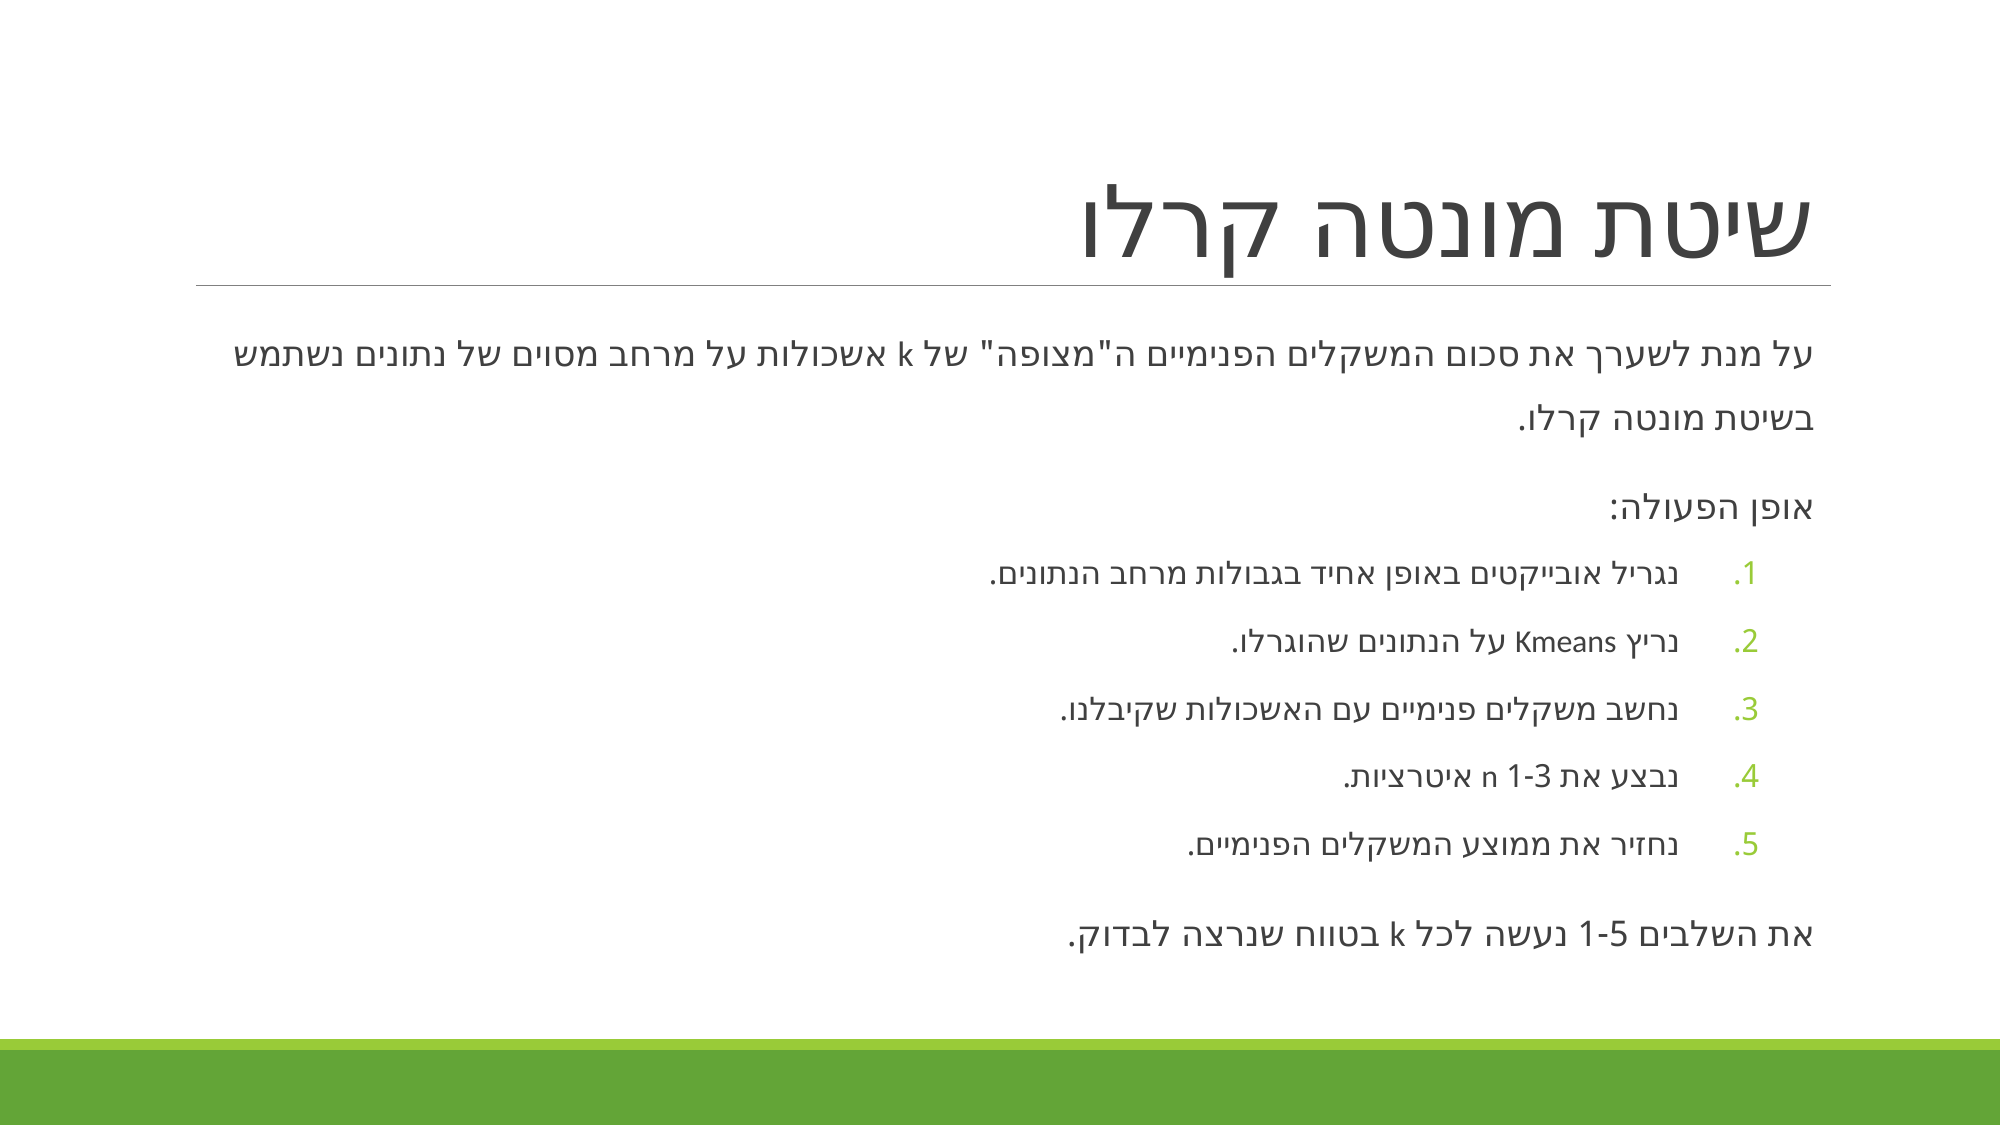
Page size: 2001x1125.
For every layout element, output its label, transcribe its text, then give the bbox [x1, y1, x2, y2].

list על מנת לשערך את סכום המשקלים הפנימיים ה"מצופה" של k אשכולות על מרחב מסוים של נתונים נשתמש בשיטת מונטה קרלו. אופן הפעולה: נגריל אובייקטים באופן אחיד בגבולות מרחב הנתונים. נריץ Kmeans על הנתונים שהוגרלו. נחשב משקלים פנימיים עם האשכולות שקיבלנו. נבצע את 1-3 n איטרציות. נחזיר את ממוצע המשקלים הפנימיים. את השלבים 1-5 נעשה לכל k בטווח שנרצה לבדוק. [180, 302, 1830, 963]
title שיטת מונטה קרלו [180, 47, 1830, 285]
